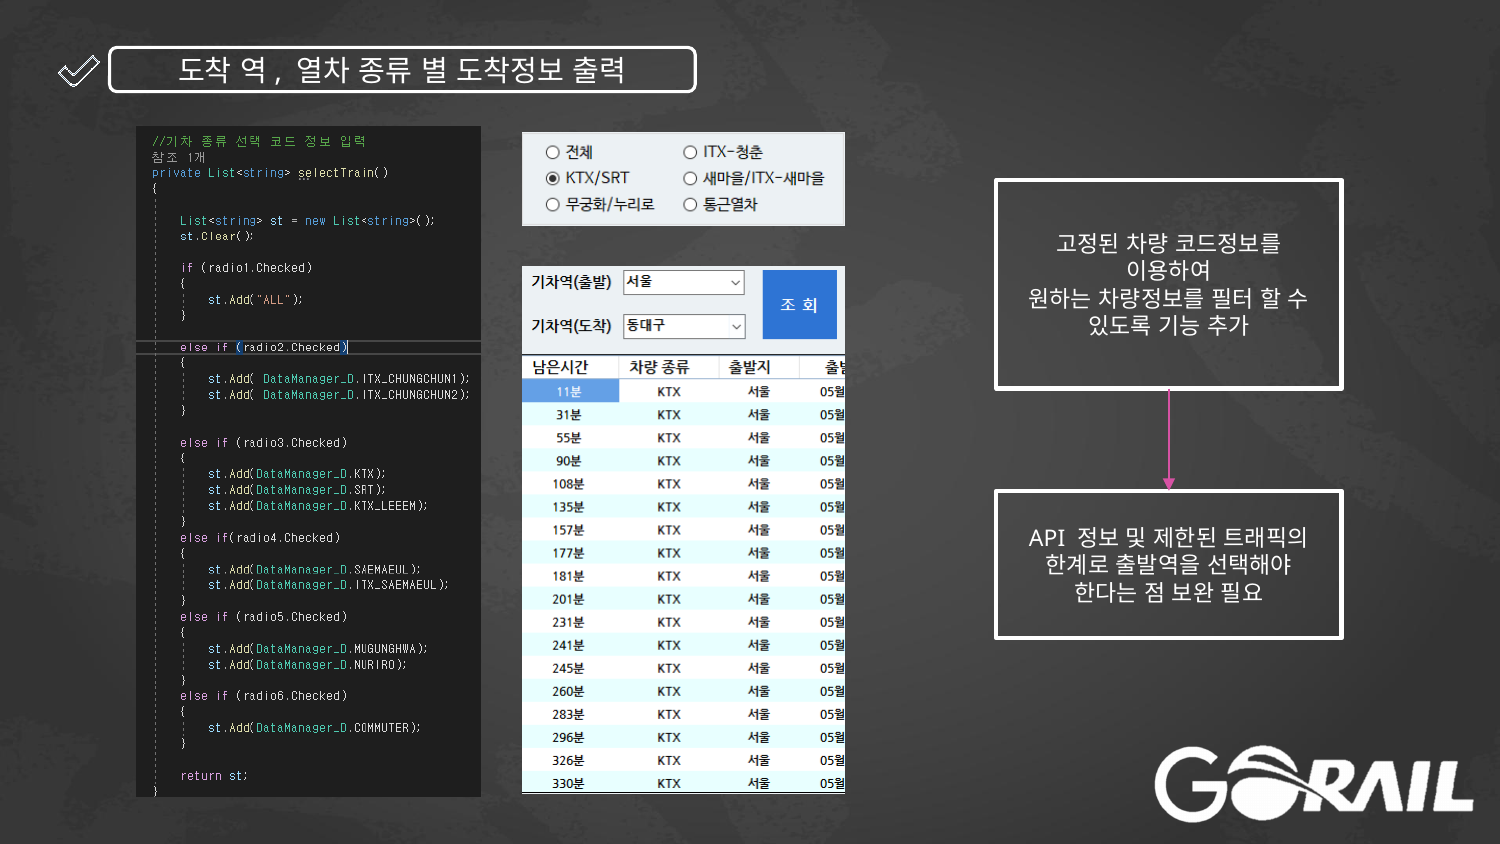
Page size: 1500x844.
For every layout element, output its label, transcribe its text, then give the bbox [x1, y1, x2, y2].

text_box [57, 55, 100, 87]
picture [0, 0, 1500, 844]
text_box API 정보 및 제한된 트래픽의 한계로 출발역을 선택해야 한다는 점 보완 필요 [994, 489, 1344, 640]
text_box 고정된 차량 코드정보를 이용하여 원하는 차량정보를 필터 할 수 있도록 기능 추가 [994, 178, 1344, 391]
text_box 도착 역, 열차 종류 별 도착정보 출력 [107, 45, 698, 94]
